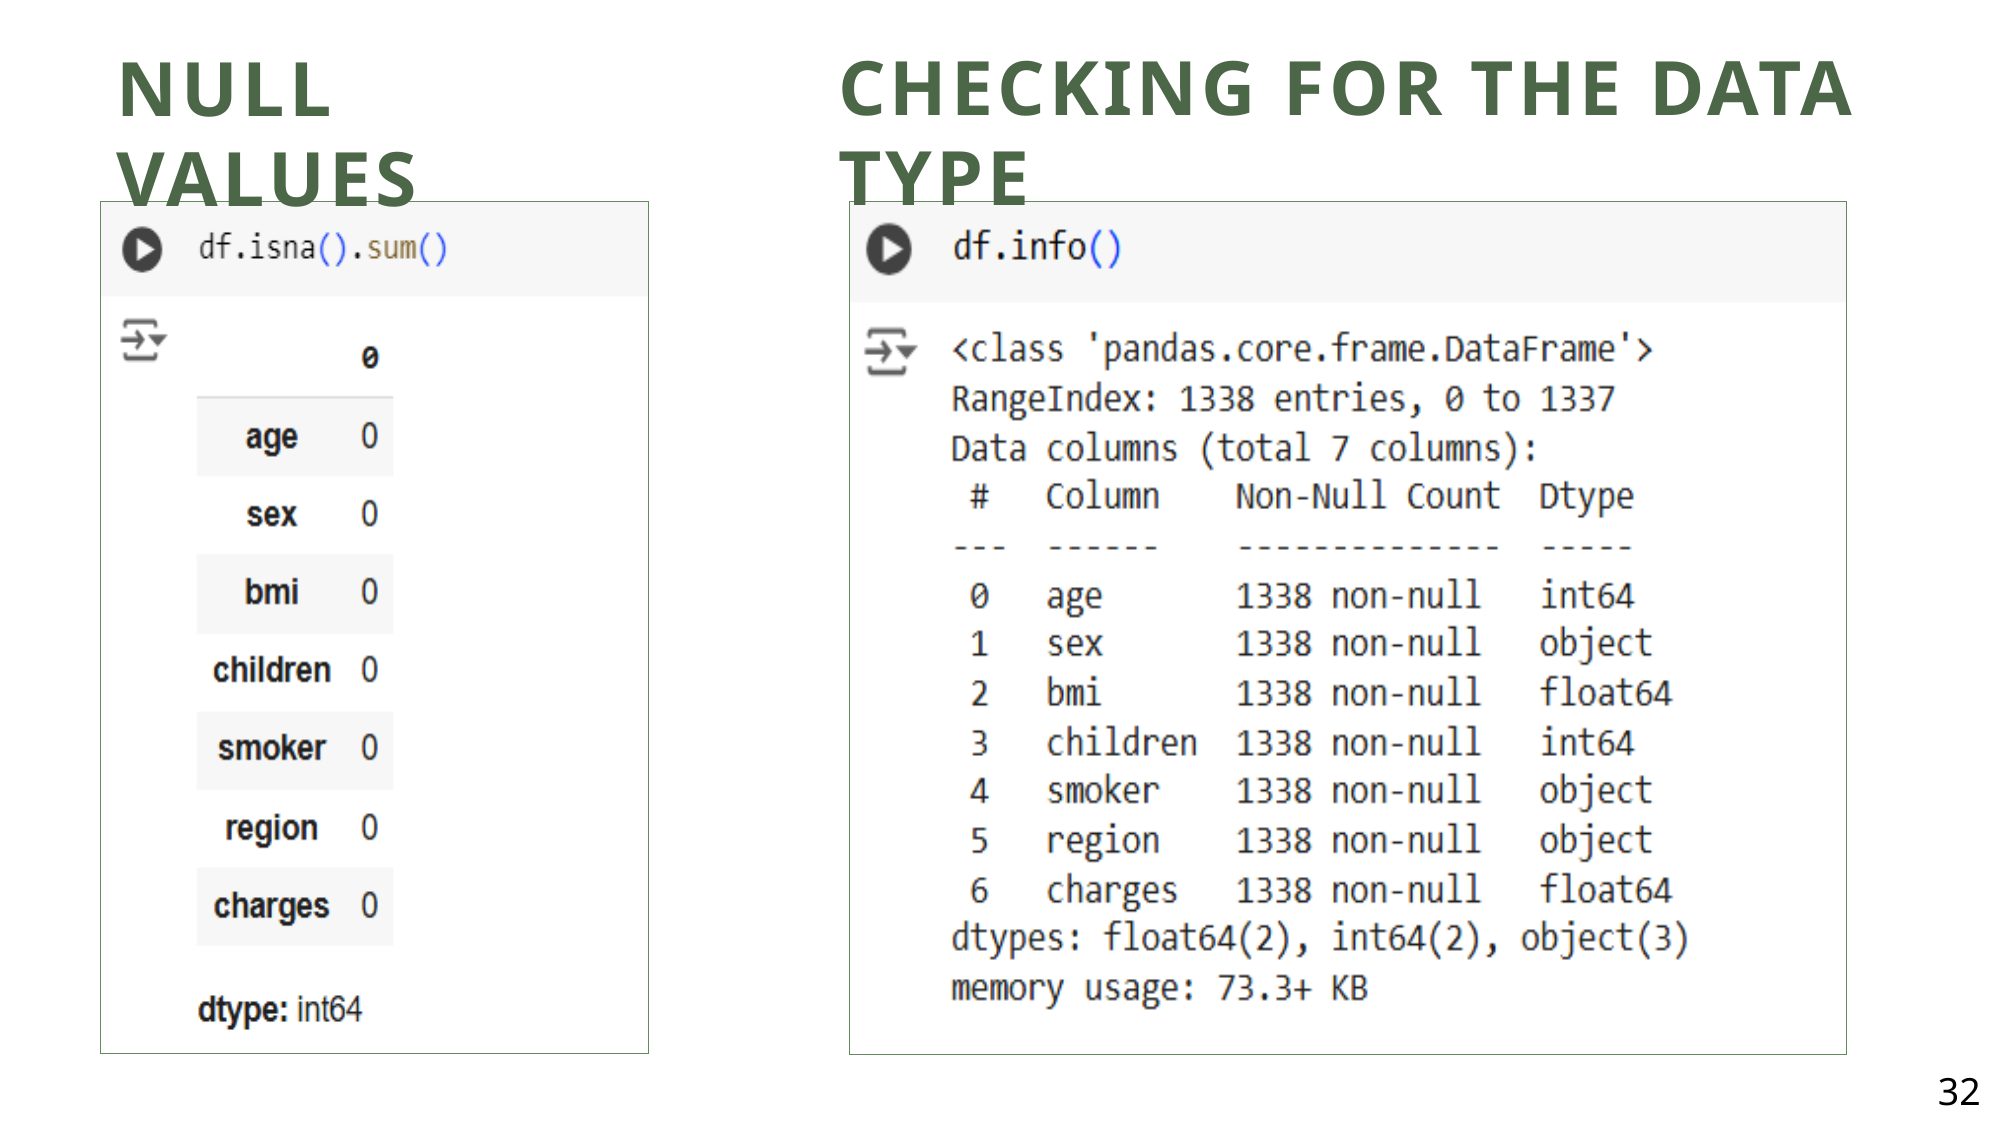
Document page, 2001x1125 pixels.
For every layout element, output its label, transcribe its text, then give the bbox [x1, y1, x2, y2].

text_box 32 [1922, 1060, 2000, 1121]
text_box Null Values [101, 33, 622, 201]
text_box Checking for the data type [823, 33, 2000, 229]
picture [849, 201, 1847, 1055]
picture [100, 201, 649, 1054]
